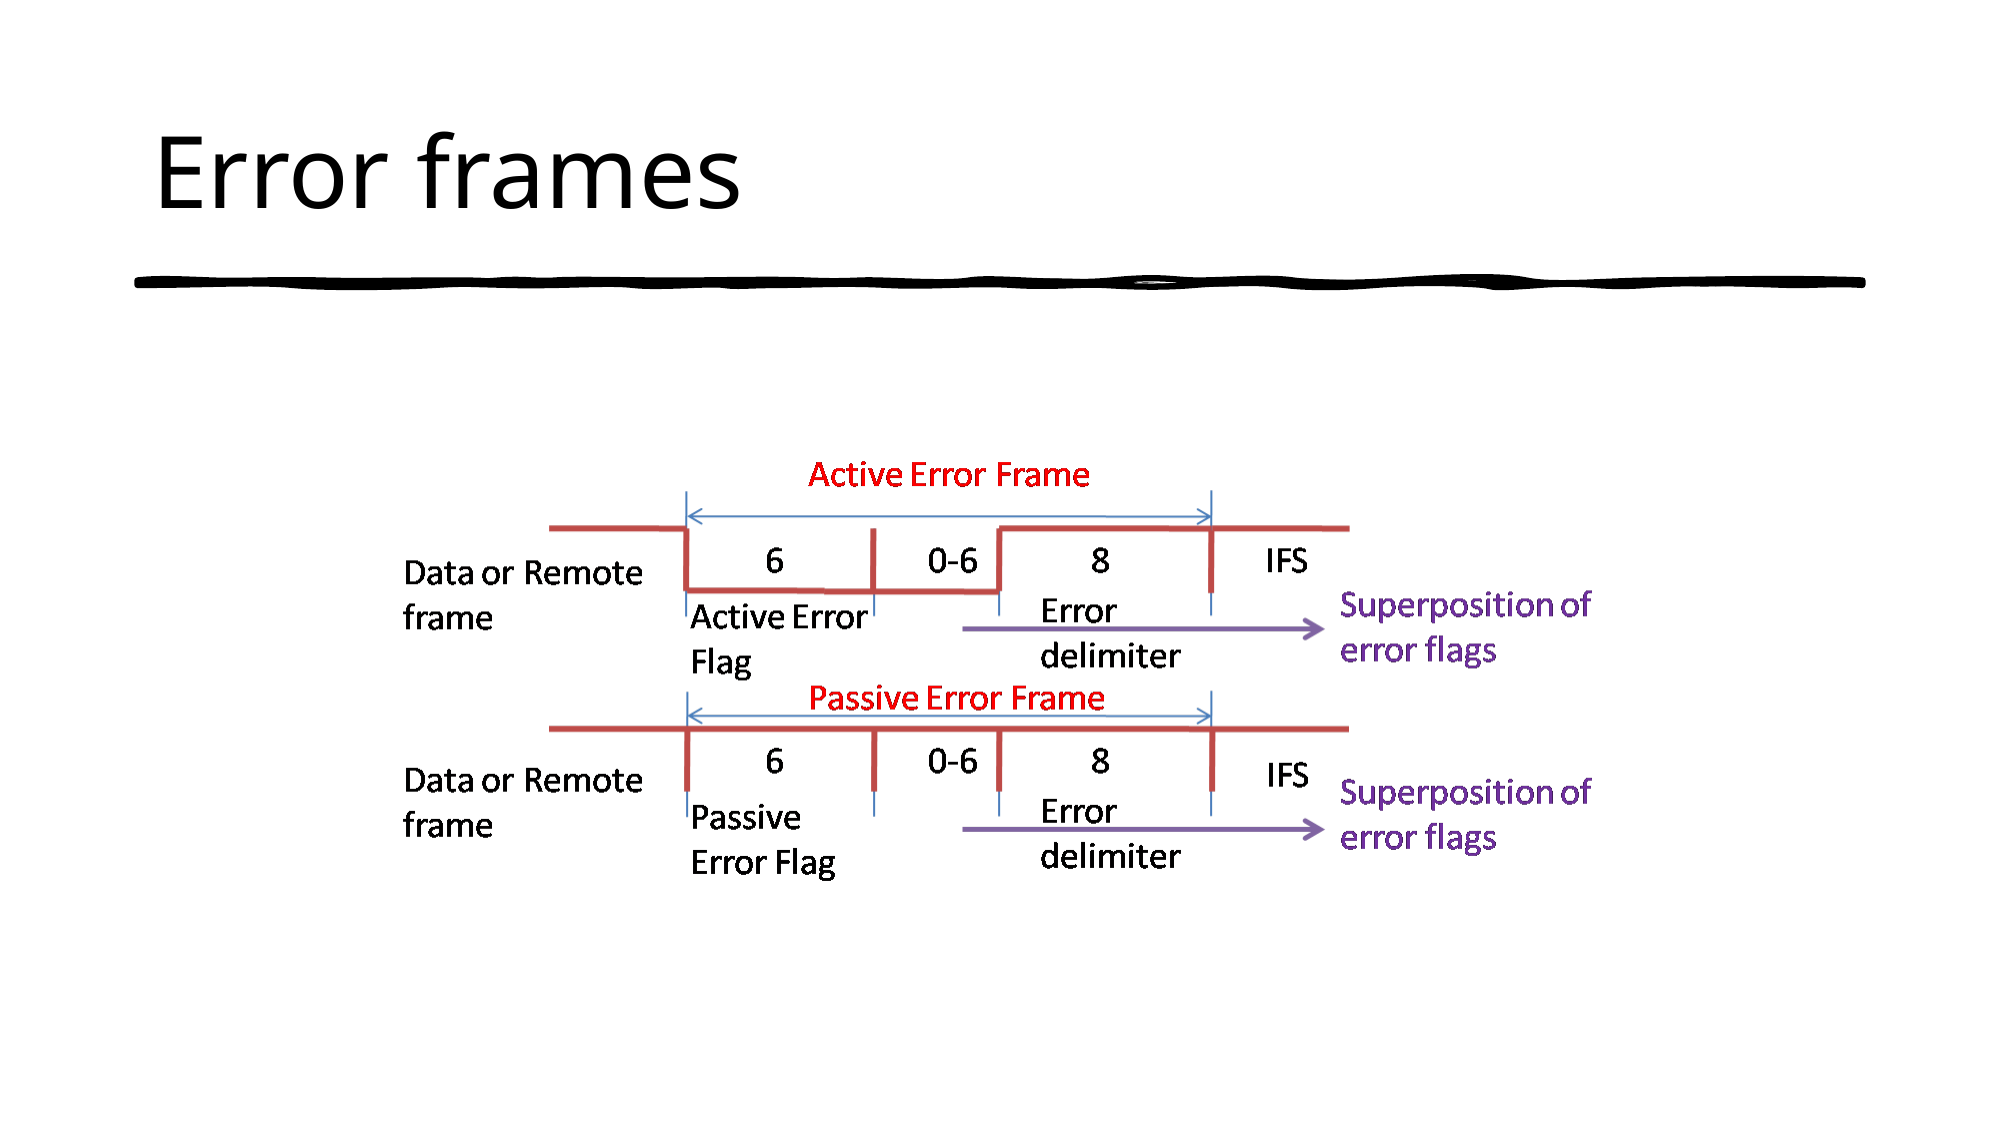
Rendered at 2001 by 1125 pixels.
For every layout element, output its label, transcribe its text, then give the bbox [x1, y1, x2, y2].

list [378, 437, 1622, 893]
title Error frames [137, 59, 1863, 278]
